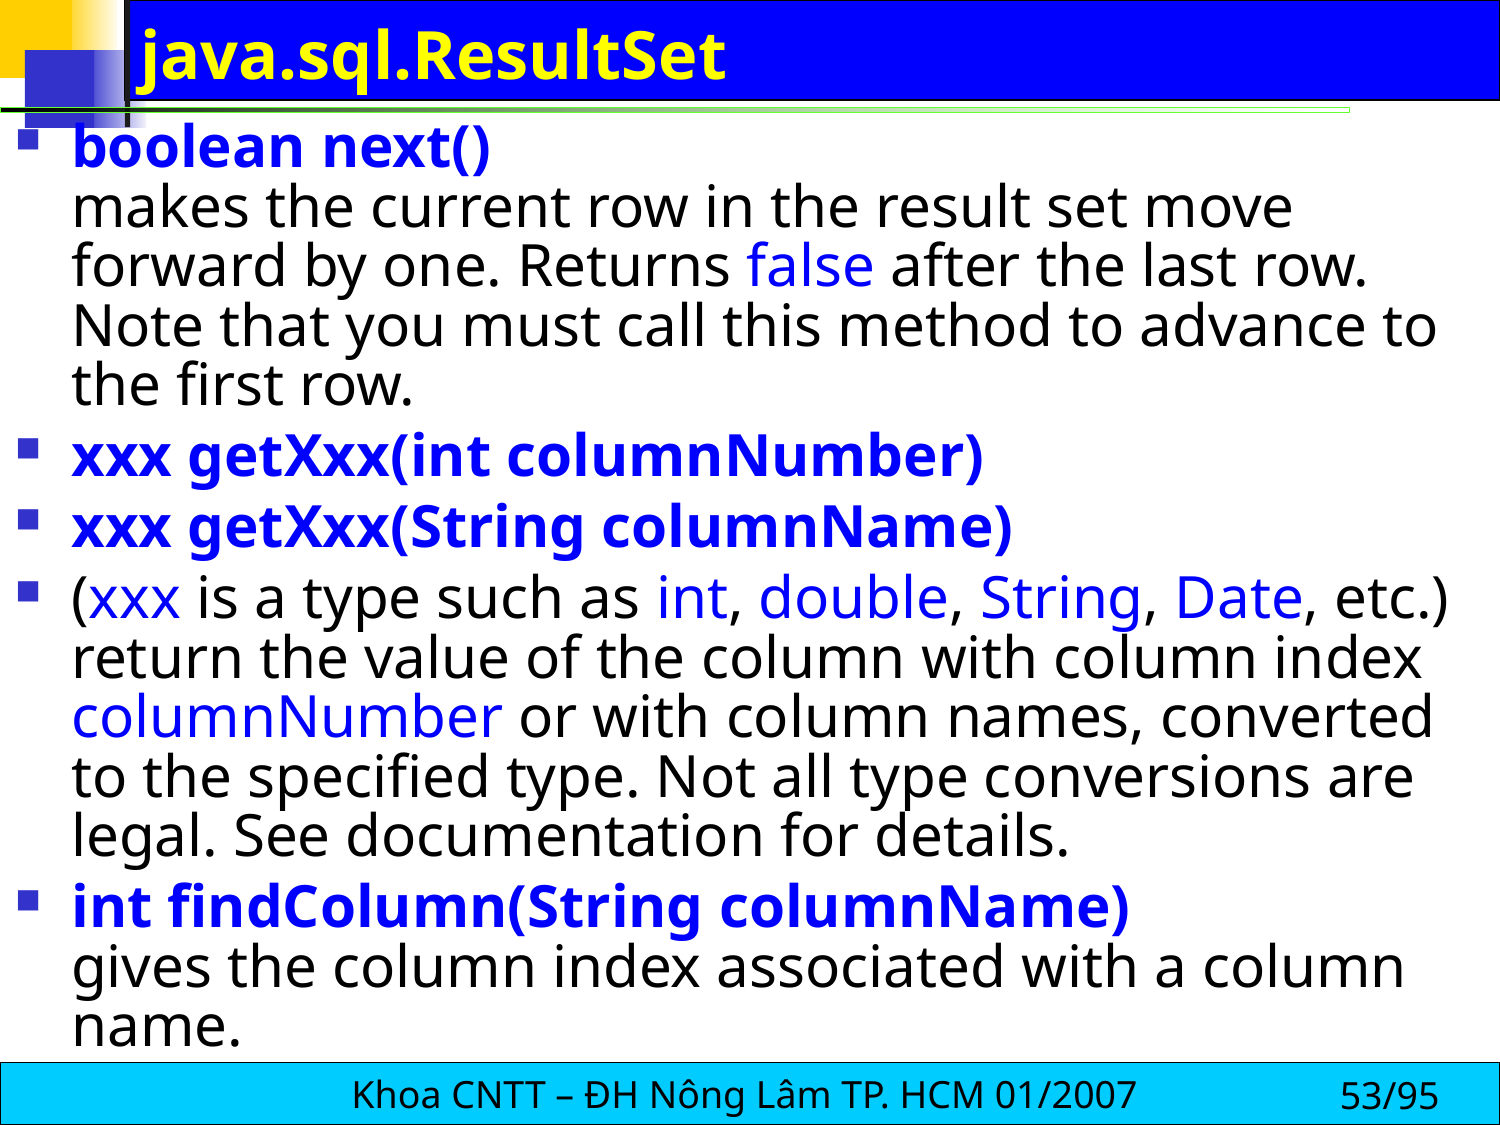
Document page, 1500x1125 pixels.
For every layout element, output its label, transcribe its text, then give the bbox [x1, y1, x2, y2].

title java.sql.ResultSet [124, 12, 1467, 101]
list boolean next() makes the current row in the result set move forward by one. Returns false after the last row. Note that you must call this method to advance to the first row. xxx getXxx(int columnNumber) xxx getXxx(String columnName) (xxx is a type such as int, double, String, Date, etc.) return the value of the column with column index columnNumber or with column names, converted to the specified type. Not all type conversions are legal. See documentation for details. int findColumn(String columnName) gives the column index associated with a column name. [0, 112, 1500, 1050]
